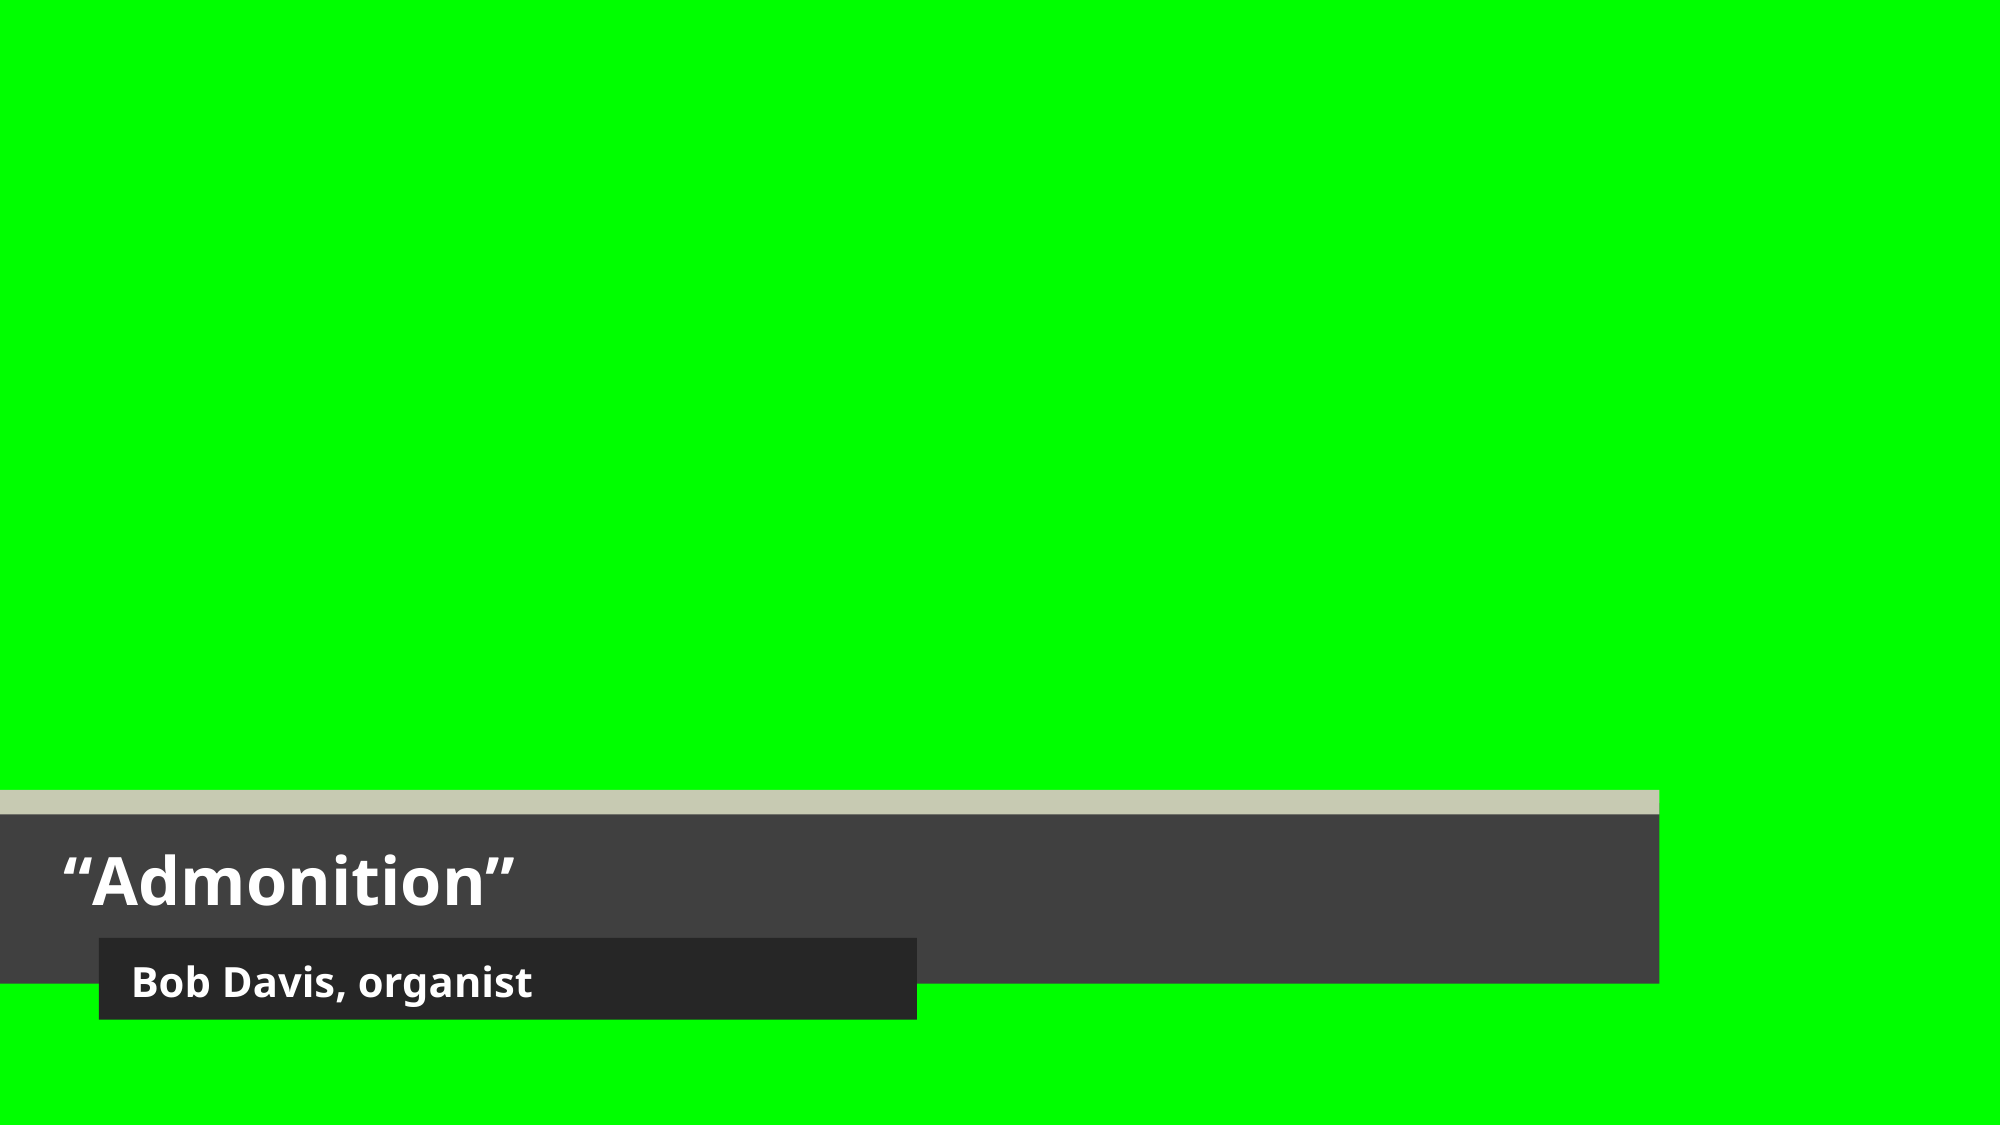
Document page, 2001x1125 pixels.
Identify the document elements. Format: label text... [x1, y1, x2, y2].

text_box [0, 789, 1660, 815]
text_box Bob Davis, organist [116, 948, 935, 1014]
text_box [0, 815, 1660, 985]
text_box “Admonition” [48, 831, 1403, 926]
text_box [98, 937, 918, 1021]
